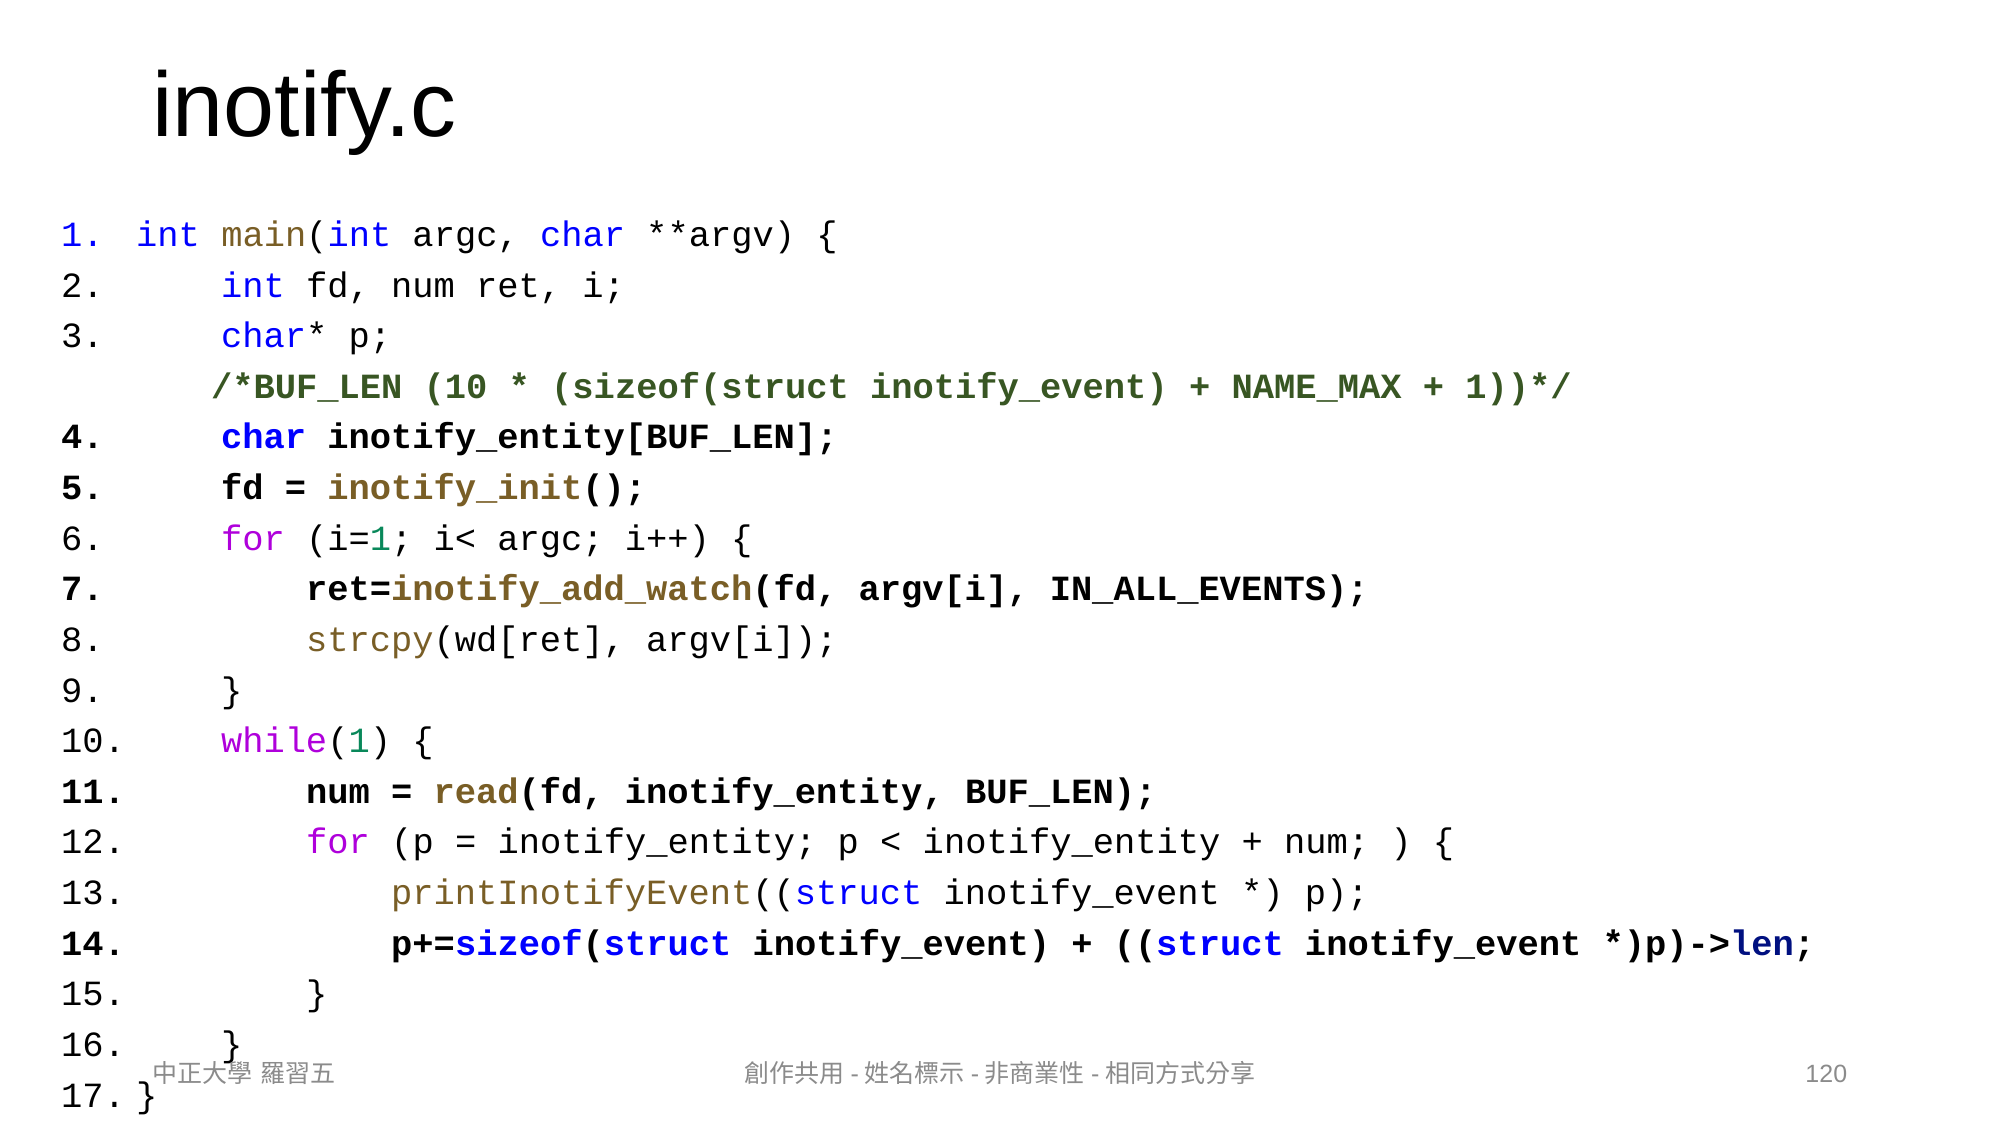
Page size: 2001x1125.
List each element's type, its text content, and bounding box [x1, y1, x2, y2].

slide_number 中正大學 羅習五 [137, 1042, 588, 1103]
text_box inotify.c [137, 0, 1863, 215]
footer 創作共用-姓名標示-非商業性-相同方式分享 [662, 1042, 1338, 1103]
slide_number 120 [1412, 1042, 1863, 1103]
text_box int main(int argc, char **argv) { int fd, num ret, i; char* p; /*BUF_LEN (10 * (sizeof(struct inotify_event) + NAME_MAX + 1))*/ char inotify_entity[BUF_LEN]; fd = inotify_init(); for (i=1; i< argc; i++) { ret=inotify_add_watch(fd, argv[i], IN_ALL_EVENTS); strcpy(wd[ret], argv[i]); } while(1) { num = read(fd, inotify_entity, BUF_LEN); for (p = inotify_entity; p < inotify_entity + num; ) { printInotifyEvent((struct inotify_event *) p); p+=sizeof(struct inotify_event) + ((struct inotify_event *)p)->len; } } } [46, 215, 2000, 1125]
